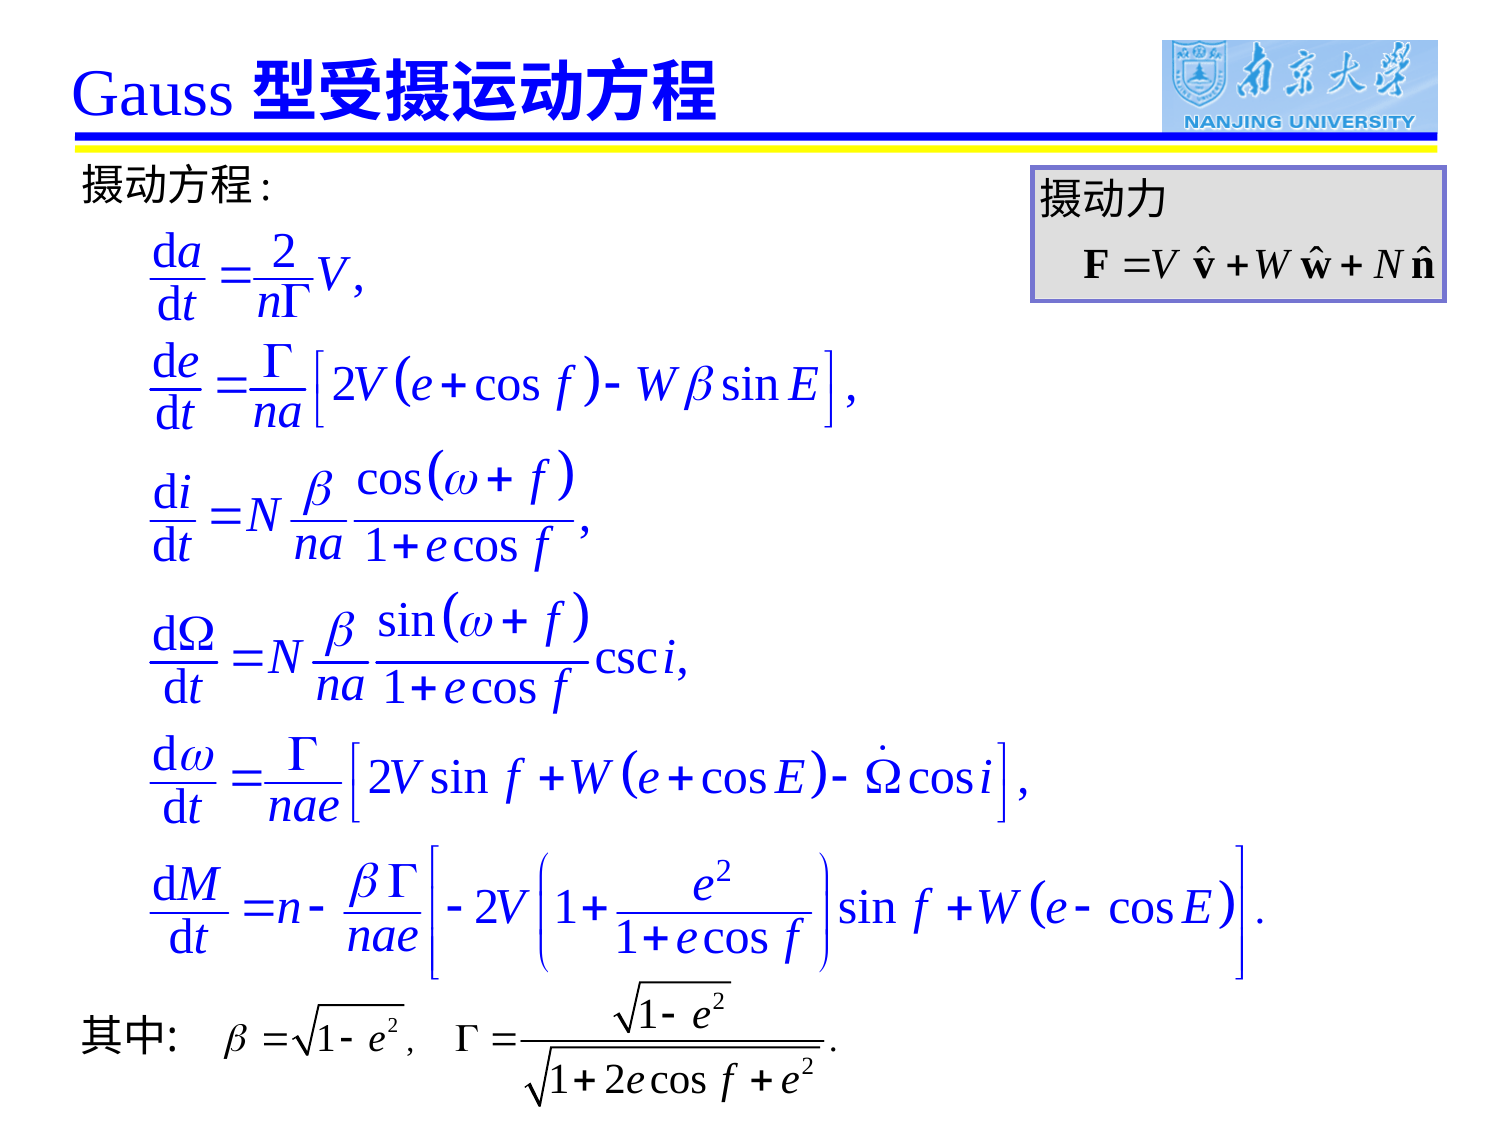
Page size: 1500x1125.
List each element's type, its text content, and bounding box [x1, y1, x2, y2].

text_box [75, 155, 1273, 990]
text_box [1277, 169, 1443, 299]
title Gauss型受摄运动方程 [56, 31, 1132, 147]
picture [1162, 40, 1438, 132]
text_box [75, 972, 842, 1117]
